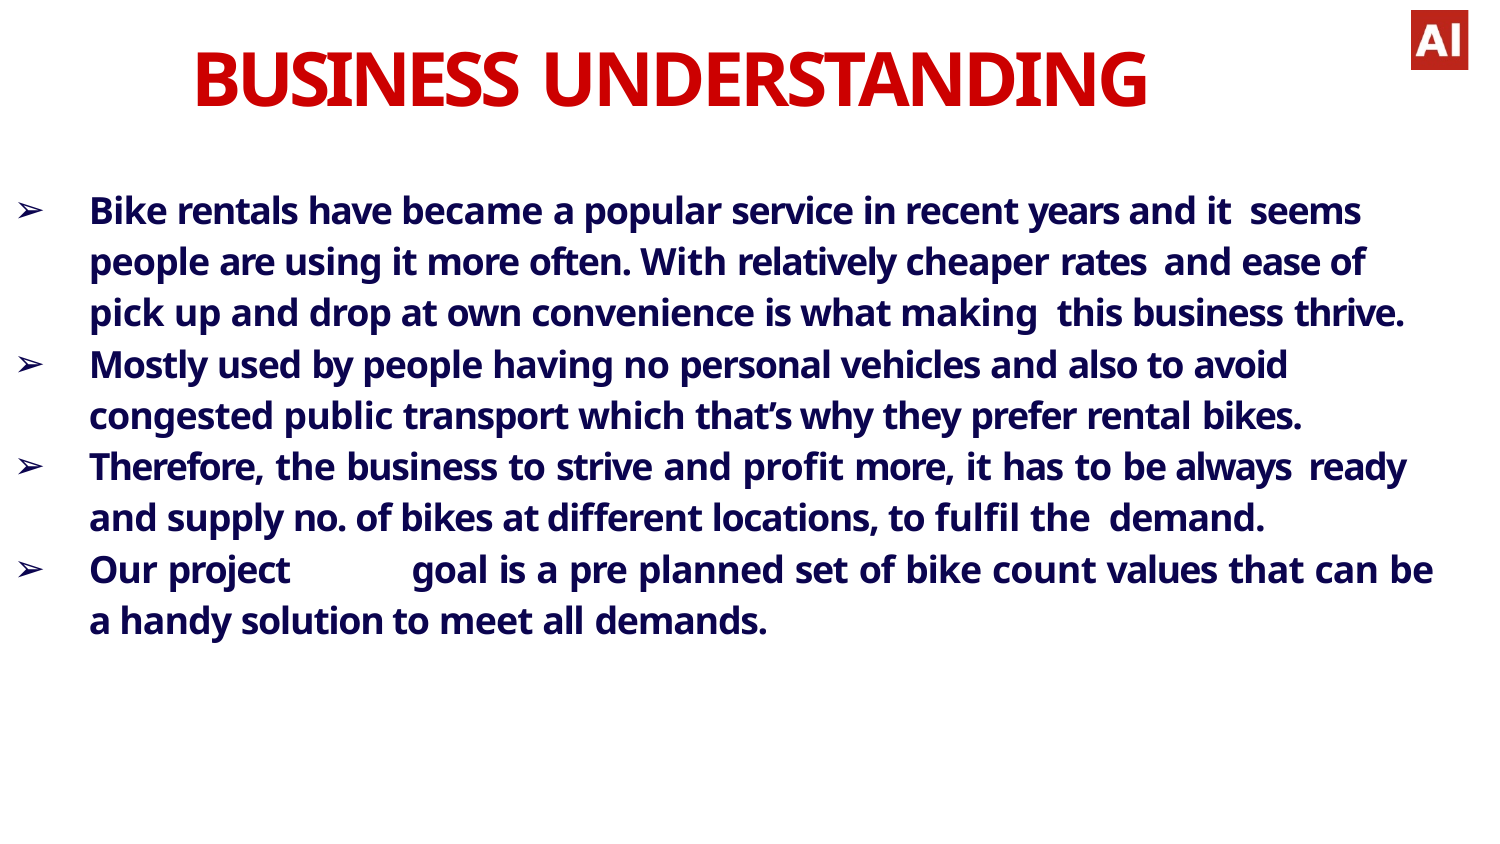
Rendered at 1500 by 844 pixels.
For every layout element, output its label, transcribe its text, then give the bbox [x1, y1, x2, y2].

picture [1411, 10, 1469, 70]
text_box Bike rentals have became a popular service in recent years and it seems people are using it more often. With relatively cheaper rates and ease of pick up and drop at own convenience is what making this business thrive. Mostly used by people having no personal vehicles and also to avoid congested public transport which that’s why they prefer rental bikes. Therefore, the business to strive and proﬁt more, it has to be always ready and supply no. of bikes at different locations, to fulﬁl the demand. Our project goal is a pre planned set of bike count values that can be a handy solution to meet all demands. [11, 178, 1457, 642]
title BUSINESS UNDERSTANDING [189, 28, 1312, 172]
